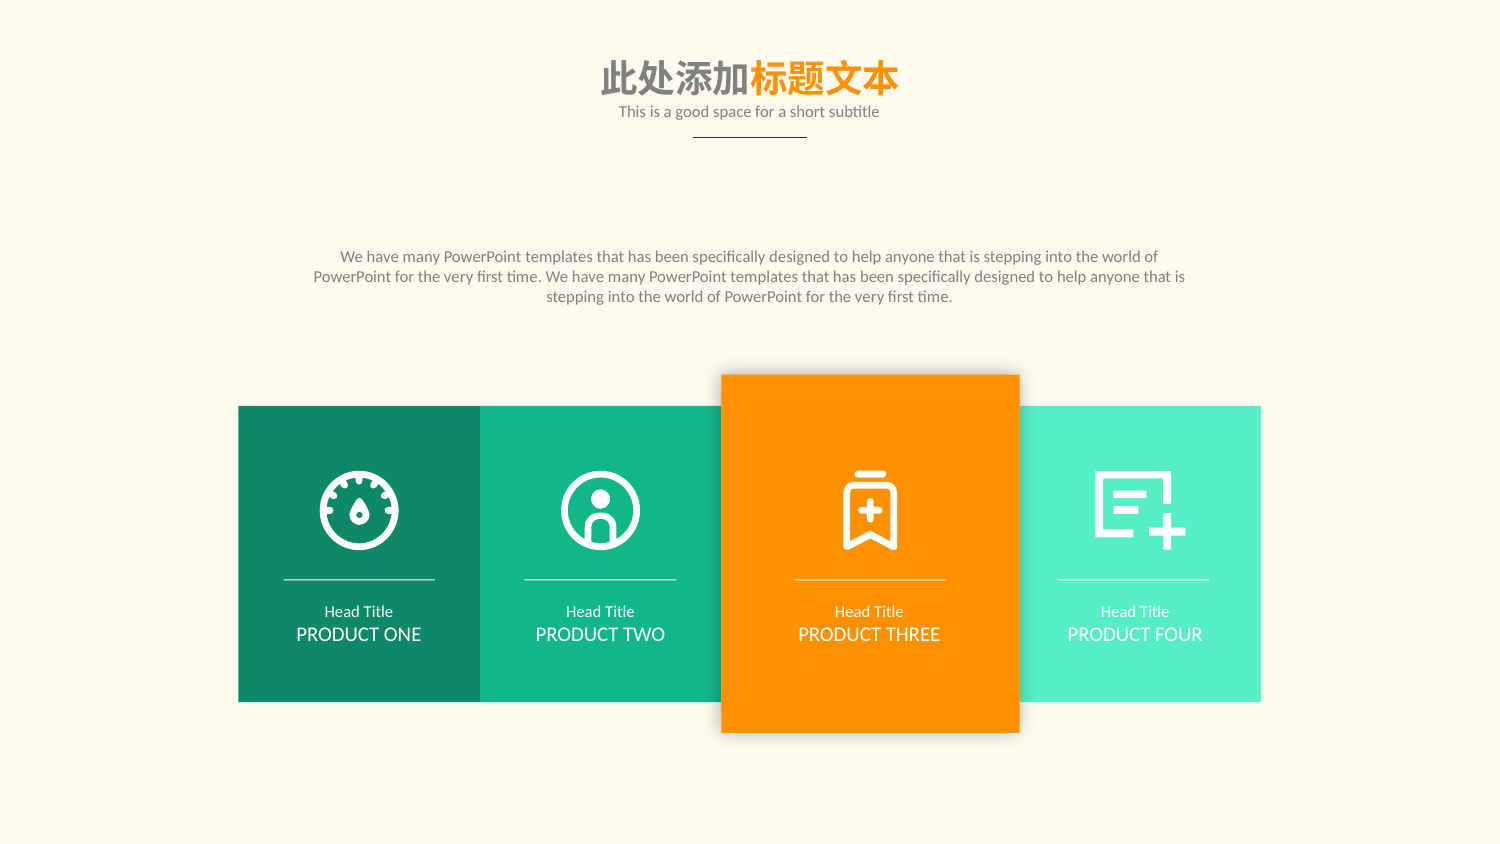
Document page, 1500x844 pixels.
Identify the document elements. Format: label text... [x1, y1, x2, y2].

text_box 此处添加标题文本 [585, 47, 915, 108]
text_box Head Title PRODUCT TWO [520, 593, 680, 654]
text_box [238, 405, 480, 703]
text_box We have many PowerPoint templates that has been specifically designed to help anyone that is stepping into the world of PowerPoint for the very first time. We have many PowerPoint templates that has been specifically designed to help anyone that is stepping into the world of PowerPoint for the very first time. [312, 245, 1187, 306]
text_box This is a good space for a short subtitle [603, 93, 895, 128]
text_box [480, 405, 709, 703]
text_box [721, 374, 1020, 733]
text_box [1094, 470, 1186, 550]
text_box Head Title PRODUCT THREE [783, 593, 956, 654]
text_box Head Title PRODUCT FOUR [1052, 593, 1218, 654]
text_box [1032, 405, 1262, 703]
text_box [560, 470, 641, 551]
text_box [319, 470, 399, 551]
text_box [843, 470, 898, 551]
text_box Head Title PRODUCT ONE [281, 593, 437, 654]
